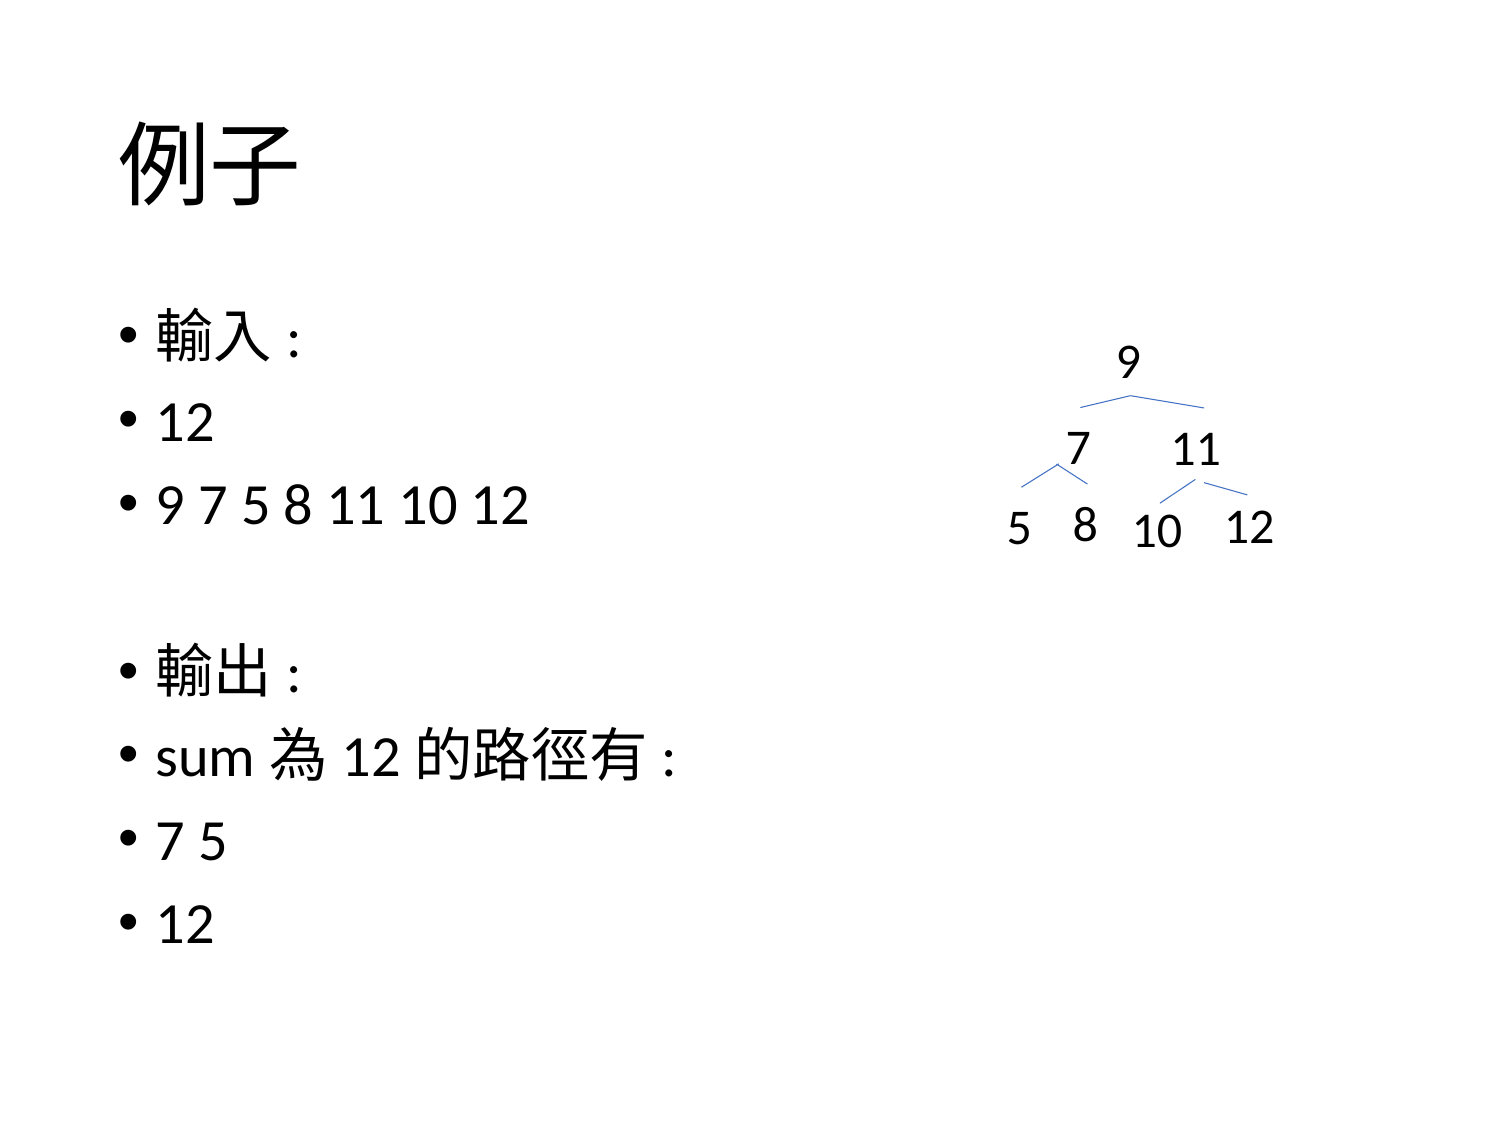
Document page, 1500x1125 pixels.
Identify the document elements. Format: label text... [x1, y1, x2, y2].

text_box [1203, 483, 1248, 495]
text_box 7 [1050, 407, 1110, 483]
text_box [1130, 396, 1205, 408]
list 輸入: 12 9 7 5 8 11 10 12 輸出: sum為12的路徑有: 7 5 12 [103, 299, 1397, 1014]
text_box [1056, 464, 1088, 484]
text_box 5 [991, 487, 1051, 562]
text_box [1080, 396, 1130, 408]
text_box 9 [1100, 320, 1160, 396]
text_box 11 [1155, 407, 1253, 483]
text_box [1021, 463, 1059, 488]
text_box 8 [1057, 484, 1117, 559]
title 例子 [103, 59, 1397, 278]
text_box 12 [1209, 486, 1347, 562]
text_box 10 [1116, 490, 1205, 566]
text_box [1159, 479, 1196, 504]
